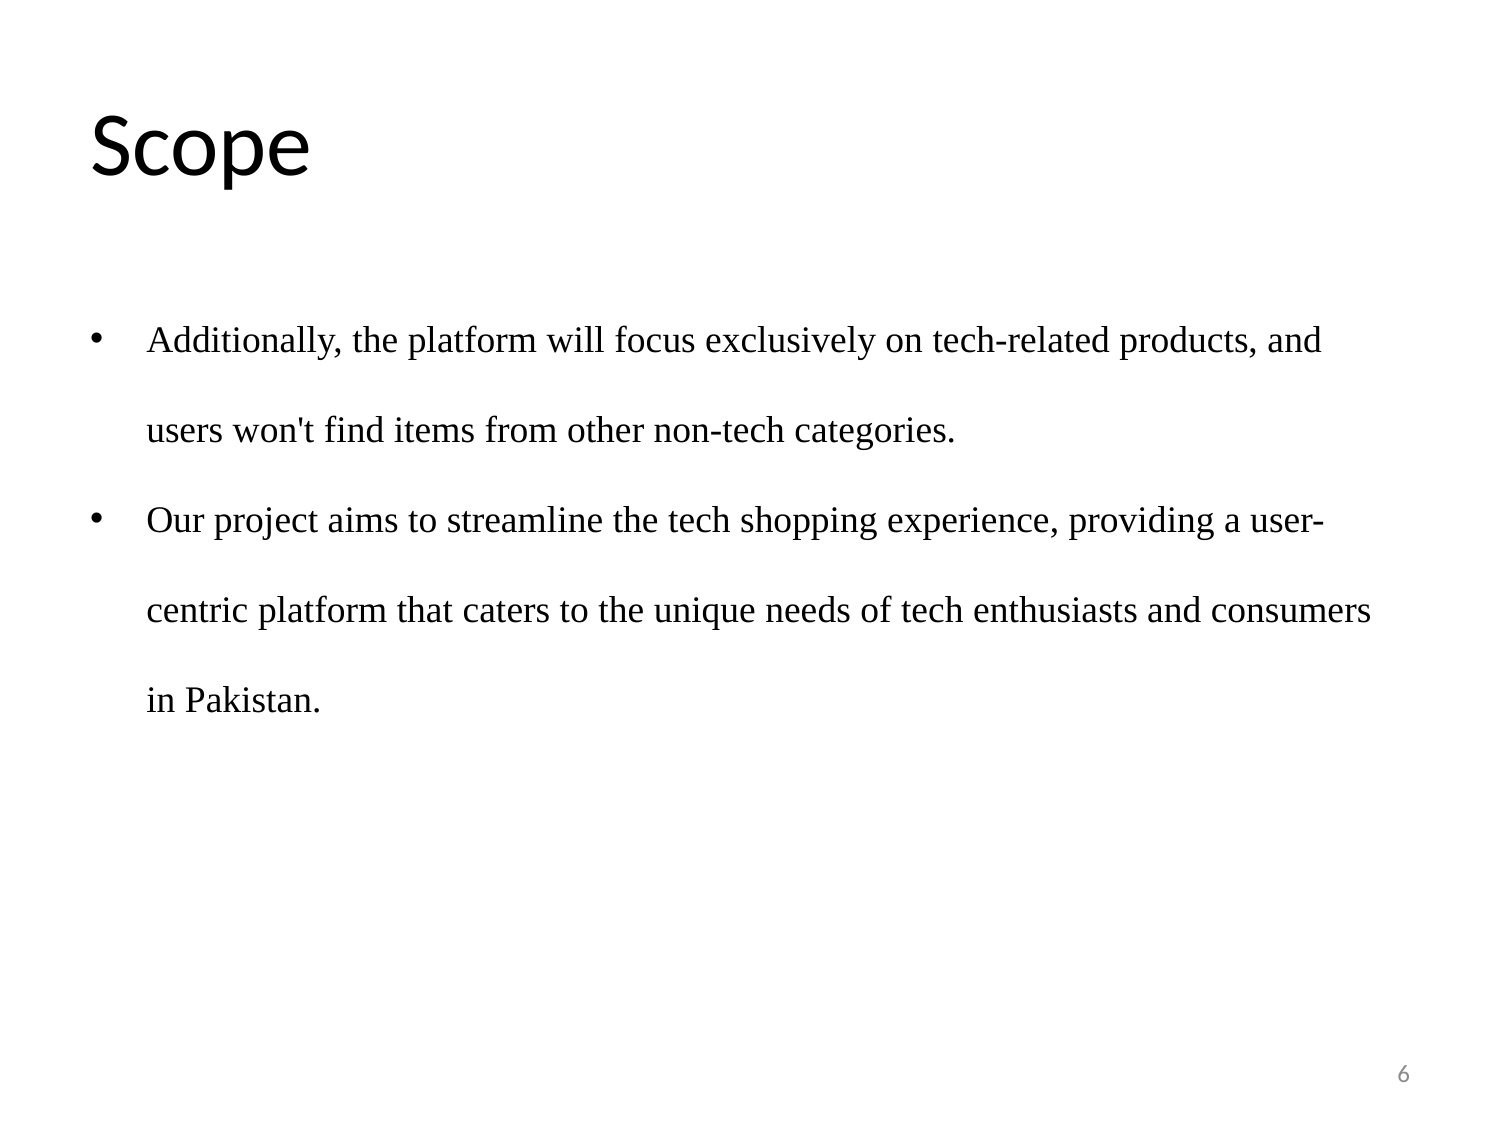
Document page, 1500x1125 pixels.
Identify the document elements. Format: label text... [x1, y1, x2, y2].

title Scope [75, 45, 1425, 233]
list Additionally, the platform will focus exclusively on tech-related products, and users won't find items from other non-tech categories. Our project aims to streamline the tech shopping experience, providing a user-centric platform that caters to the unique needs of tech enthusiasts and consumers in Pakistan. [75, 262, 1425, 1005]
slide_number 6 [1074, 1042, 1425, 1103]
